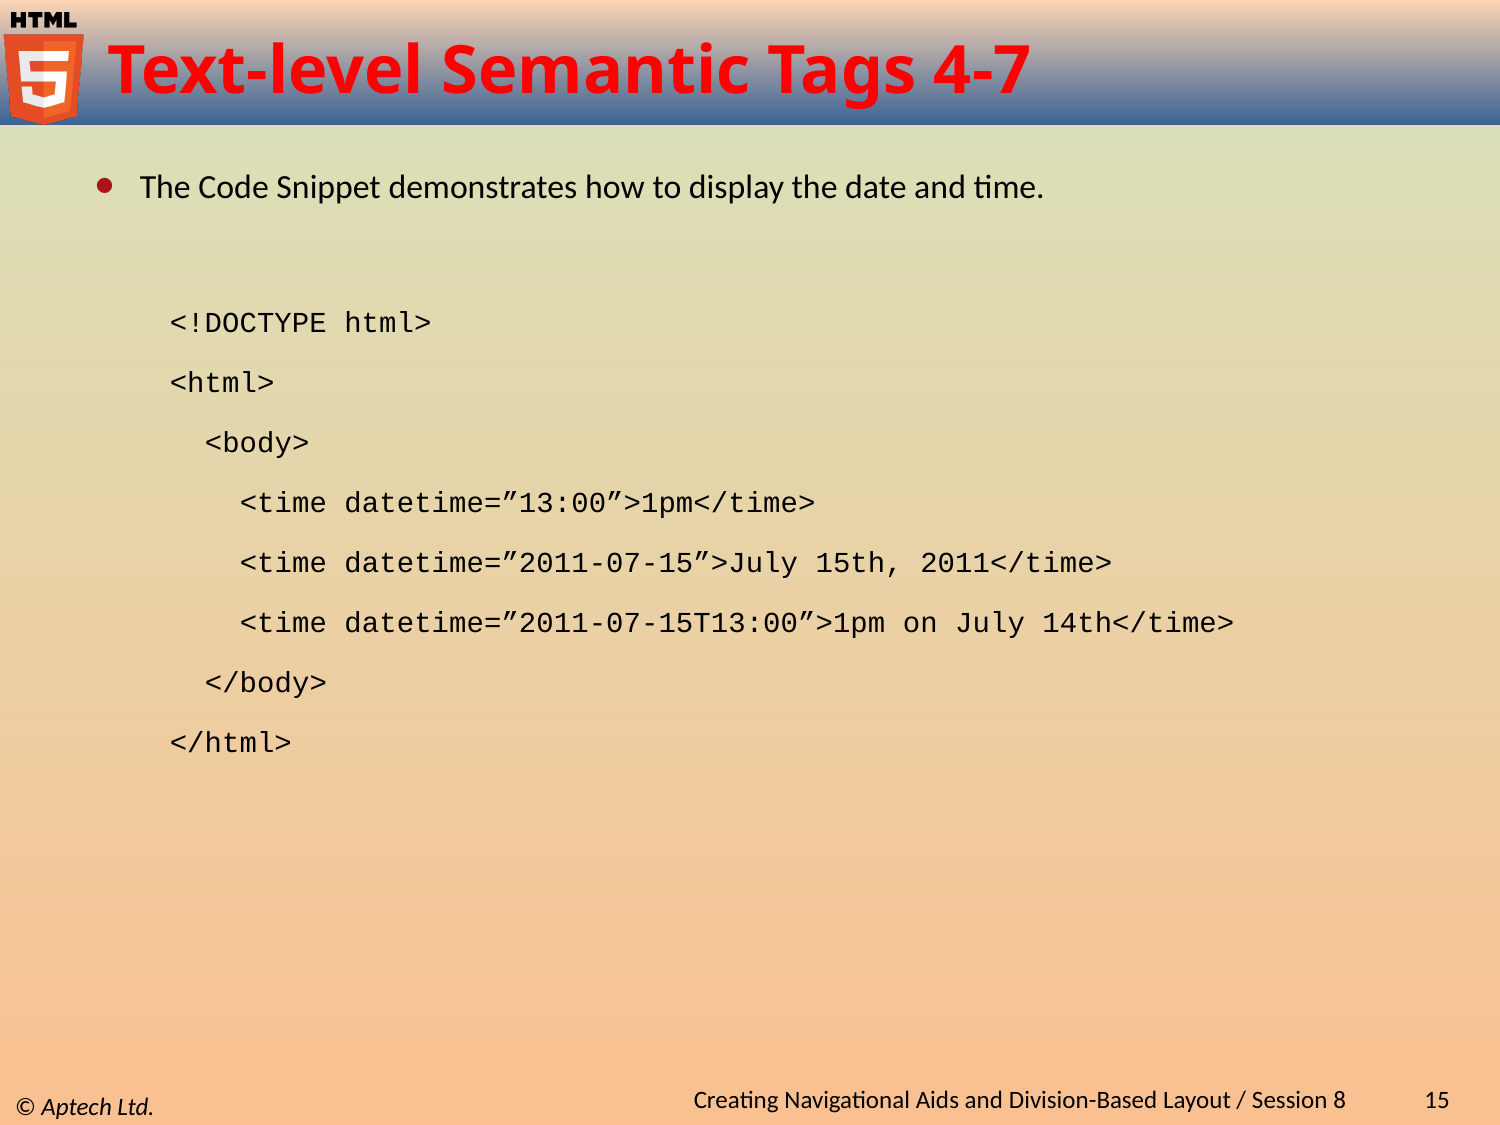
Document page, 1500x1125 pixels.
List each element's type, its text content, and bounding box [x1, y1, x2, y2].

text_box The Code Snippet demonstrates how to display the date and time. <!DOCTYPE html> <html> <body> <time datetime=”13:00”>1pm</time> <time datetime=”2011-07-15”>July 15th, 2011</time> <time datetime=”2011-07-15T13:00”>1pm on July 14th</time> </body> </html> [50, 149, 1450, 785]
title Text-level Semantic Tags 4-7 [74, 32, 1326, 101]
footer Creating Navigational Aids and Division-Based Layout / Session 8 [375, 1084, 1363, 1113]
slide_number 15 [1363, 1084, 1465, 1113]
picture [0, 12, 100, 125]
